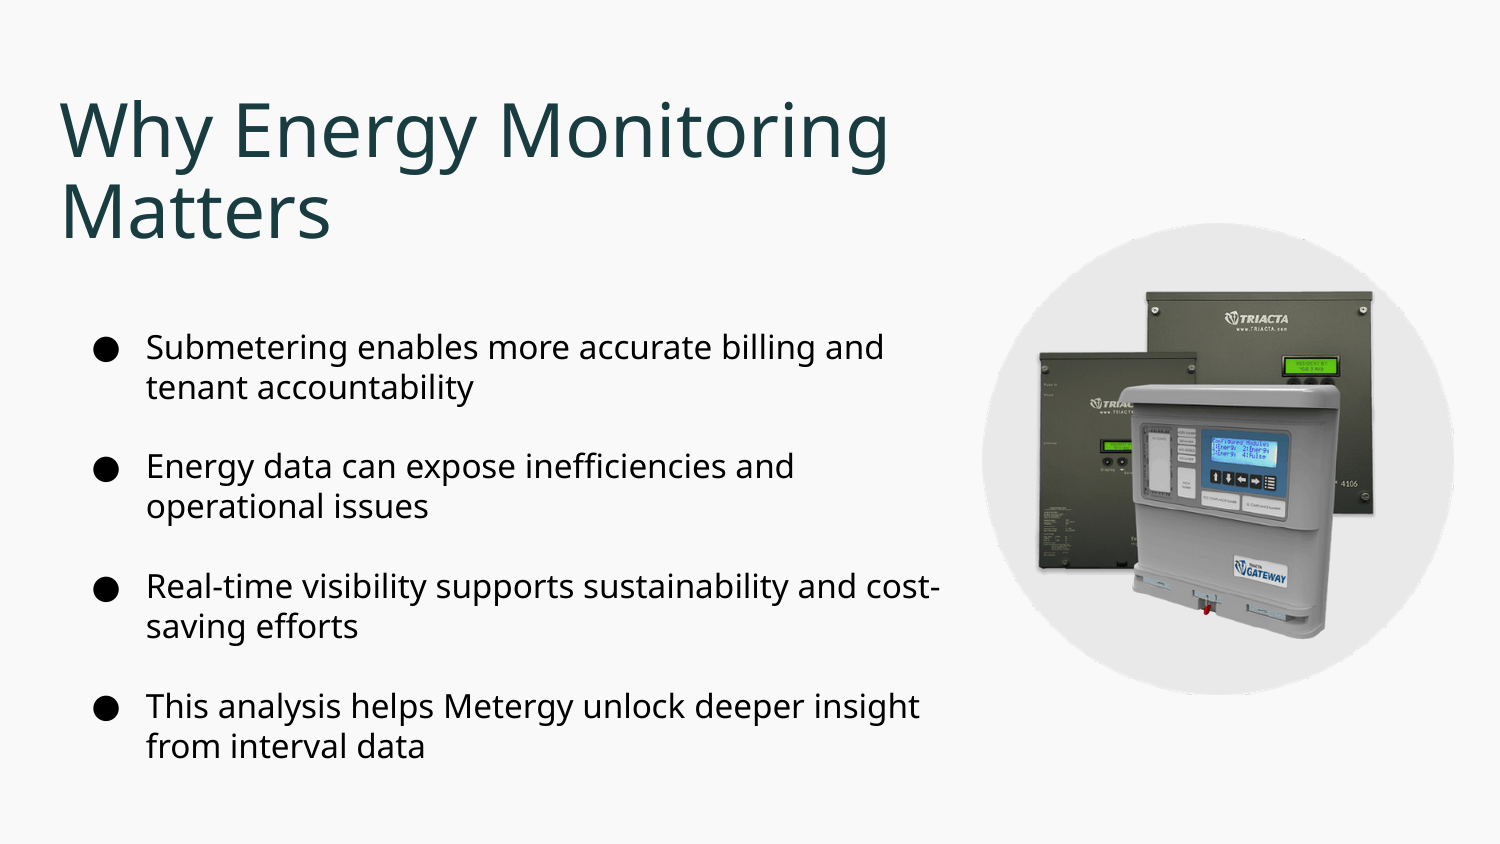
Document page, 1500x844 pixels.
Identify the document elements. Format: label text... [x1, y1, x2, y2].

text_box Submetering enables more accurate billing and tenant accountability Energy data can expose inefficiencies and operational issues Real-time visibility supports sustainability and cost-saving efforts This analysis helps Metergy unlock deeper insight from interval data [55, 310, 979, 780]
picture [982, 223, 1454, 695]
title Why Energy Monitoring Matters [59, 93, 983, 190]
